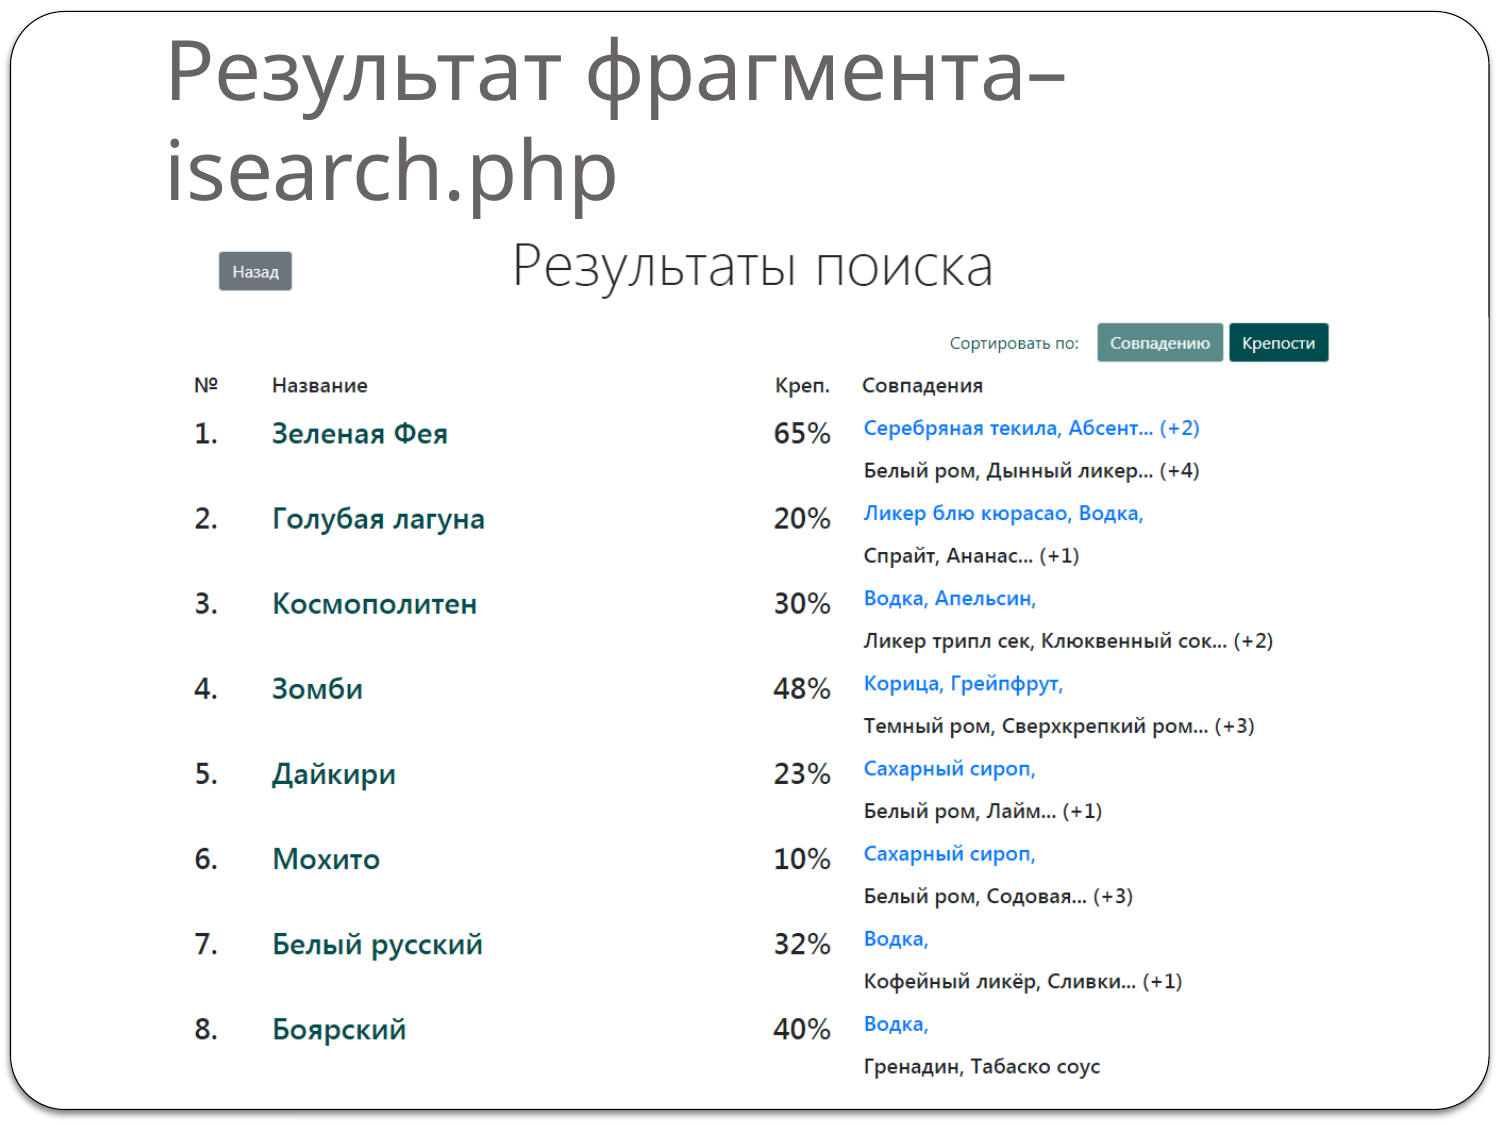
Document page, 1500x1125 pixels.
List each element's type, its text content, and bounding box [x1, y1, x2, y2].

title Результат фрагмента– isearch.php [150, 45, 1425, 233]
picture [147, 219, 1353, 1099]
